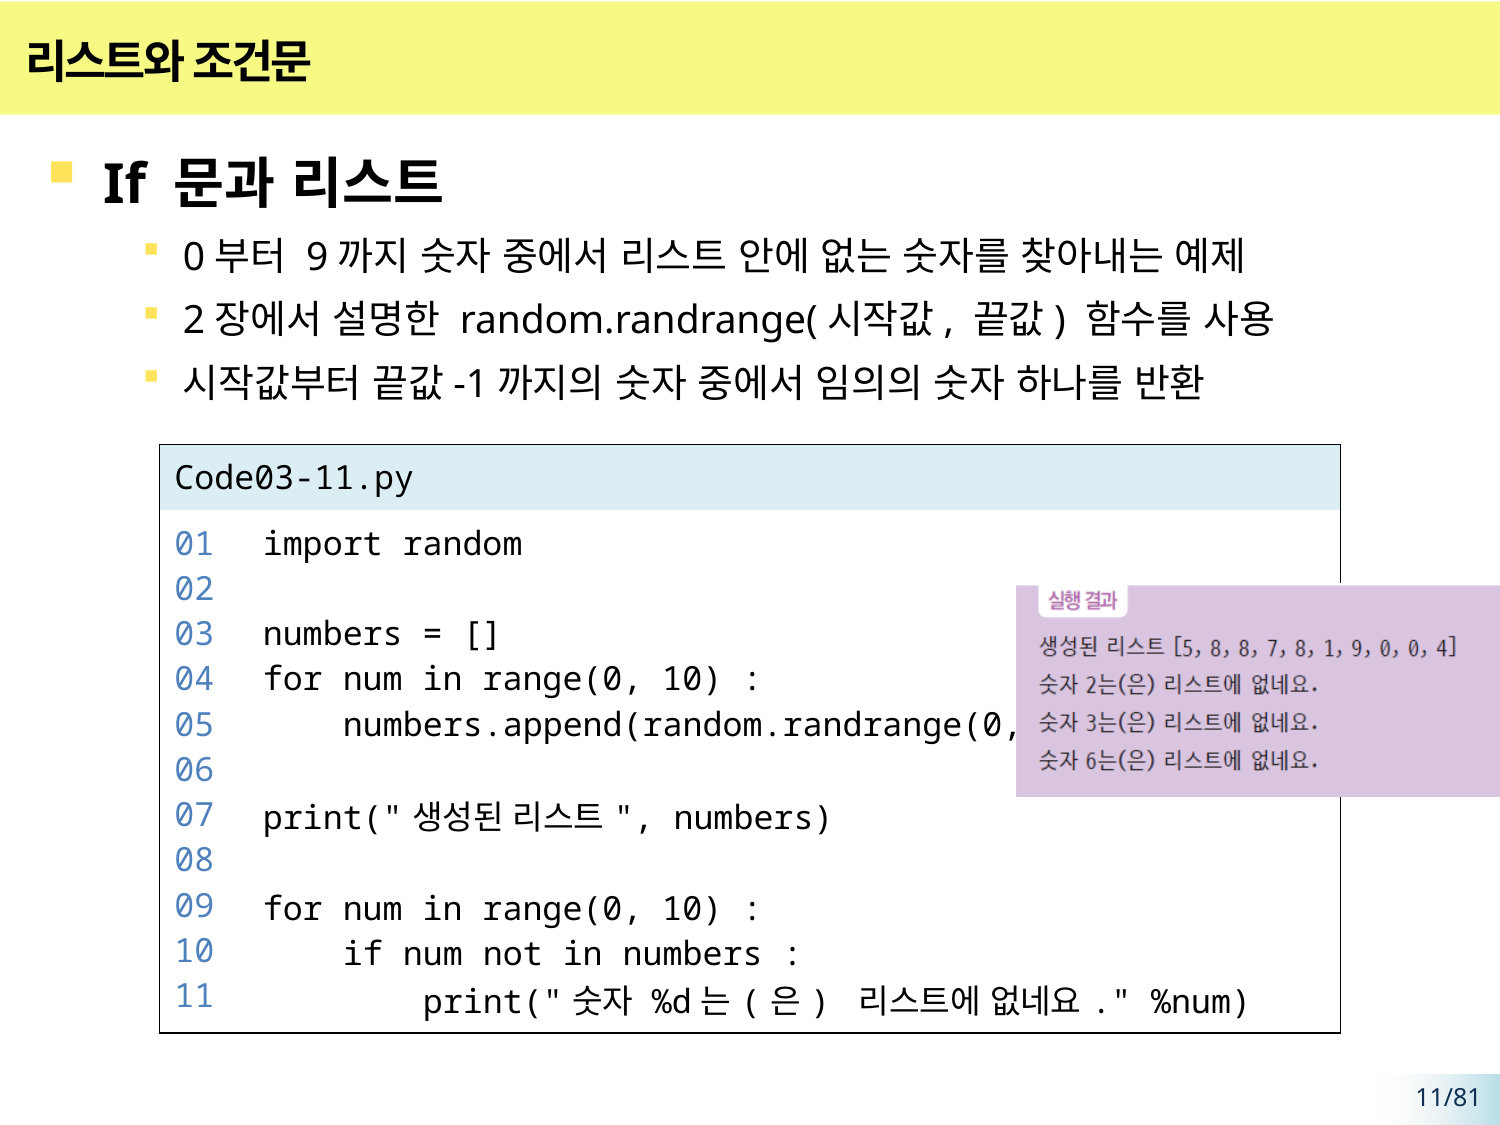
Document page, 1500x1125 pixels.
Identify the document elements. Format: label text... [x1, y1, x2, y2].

table_header Code03-11.py [160, 445, 1340, 510]
title 리스트와 조건문 [10, 21, 1288, 99]
picture [1015, 582, 1500, 798]
list If 문과 리스트 0부터 9까지 숫자 중에서 리스트 안에 없는 숫자를 찾아내는 예제 2장에서 설명한 random.randrange(시작값, 끝값) 함수를 사용 시작값부터 끝값-1까지의 숫자 중에서 임의의 숫자 하나를 반환 [10, 126, 1481, 1057]
table_cell 01 02 03 04 05 06 07 08 09 10 11 [160, 510, 248, 1032]
table_cell import random numbers = [] for num in range(0, 10) : numbers.append(random.randrange(0, 10)) print("생성된 리스트", numbers) for num in range(0, 10) : if num not in numbers : print("숫자 %d는(은) 리스트에 없네요." %num) [248, 510, 1340, 1032]
